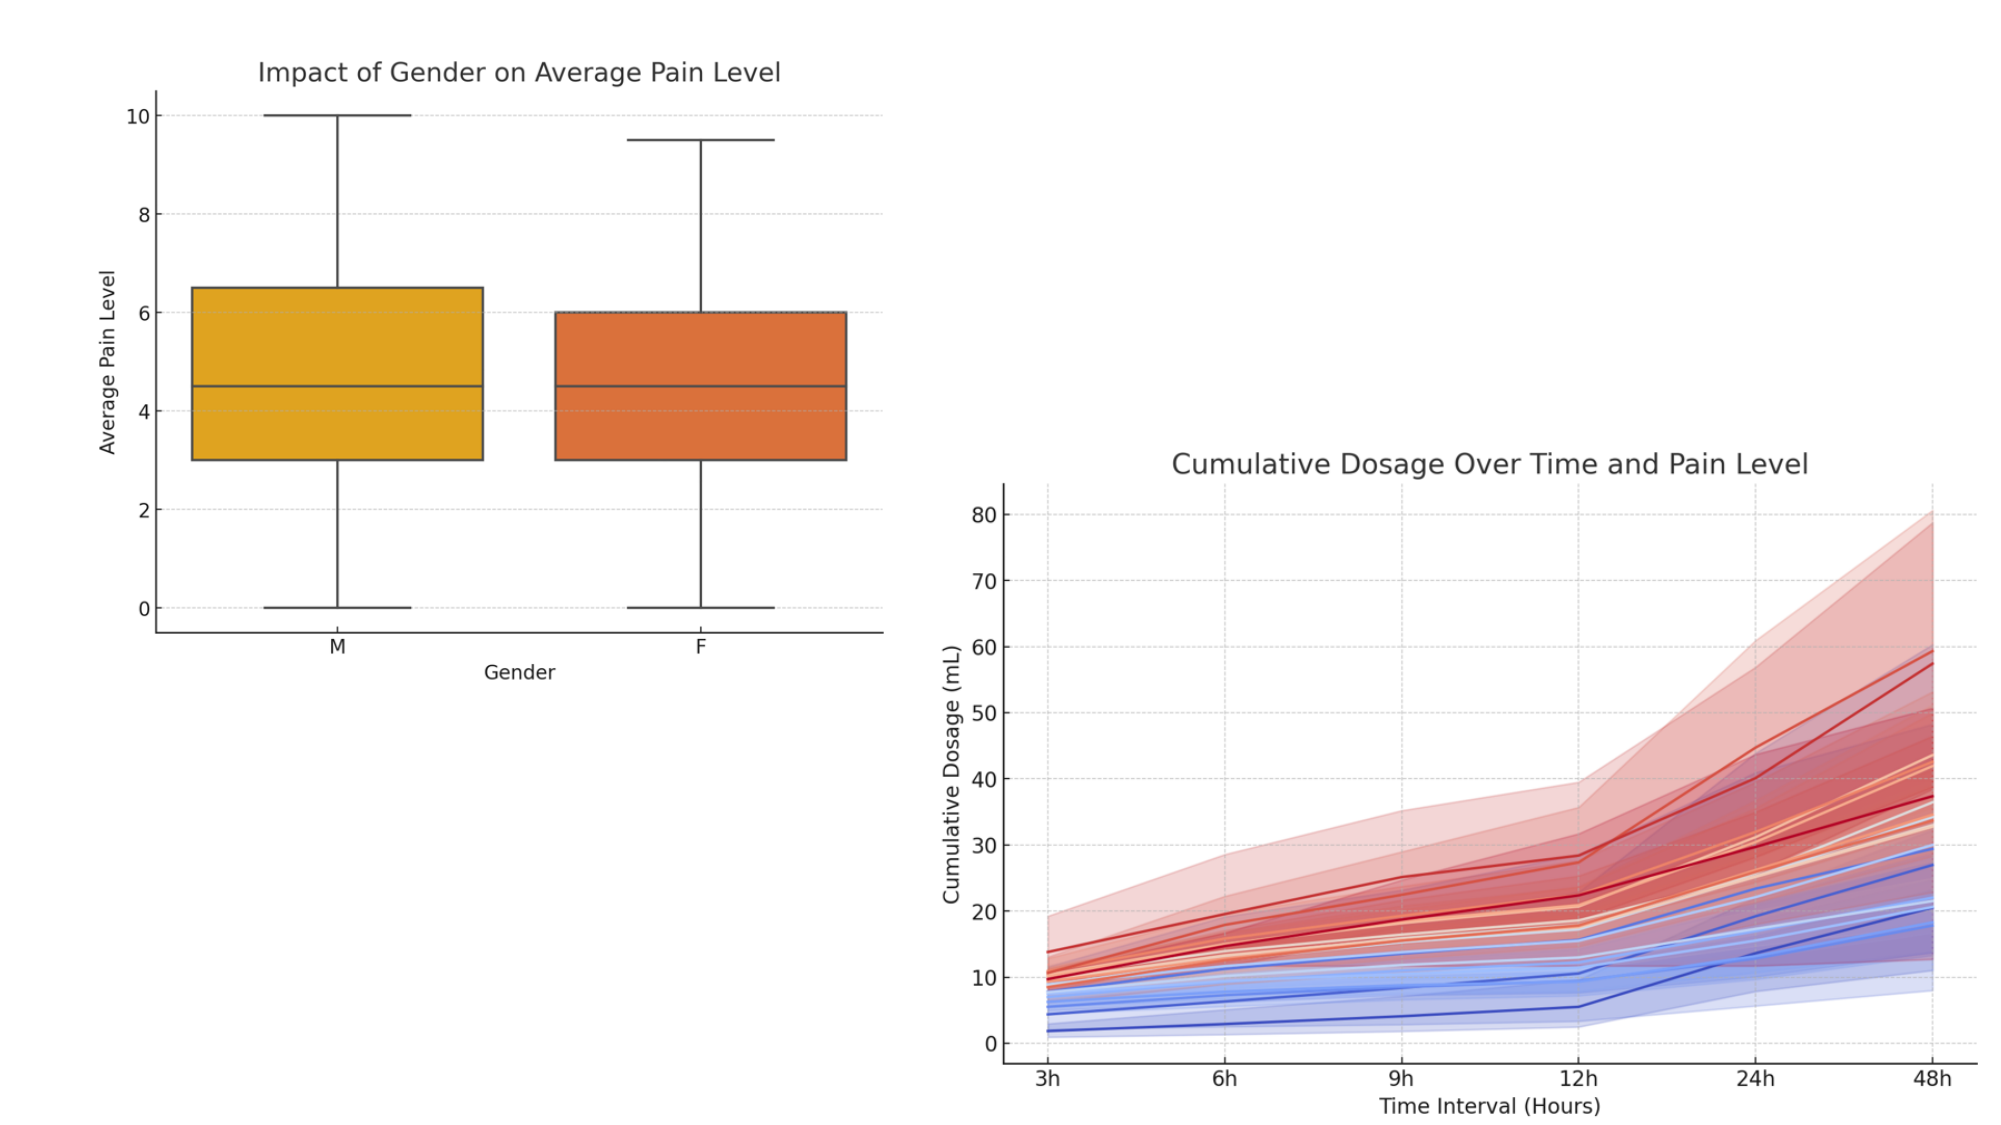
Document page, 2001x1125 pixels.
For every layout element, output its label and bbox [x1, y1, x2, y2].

picture [934, 440, 1978, 1125]
picture [92, 54, 887, 691]
